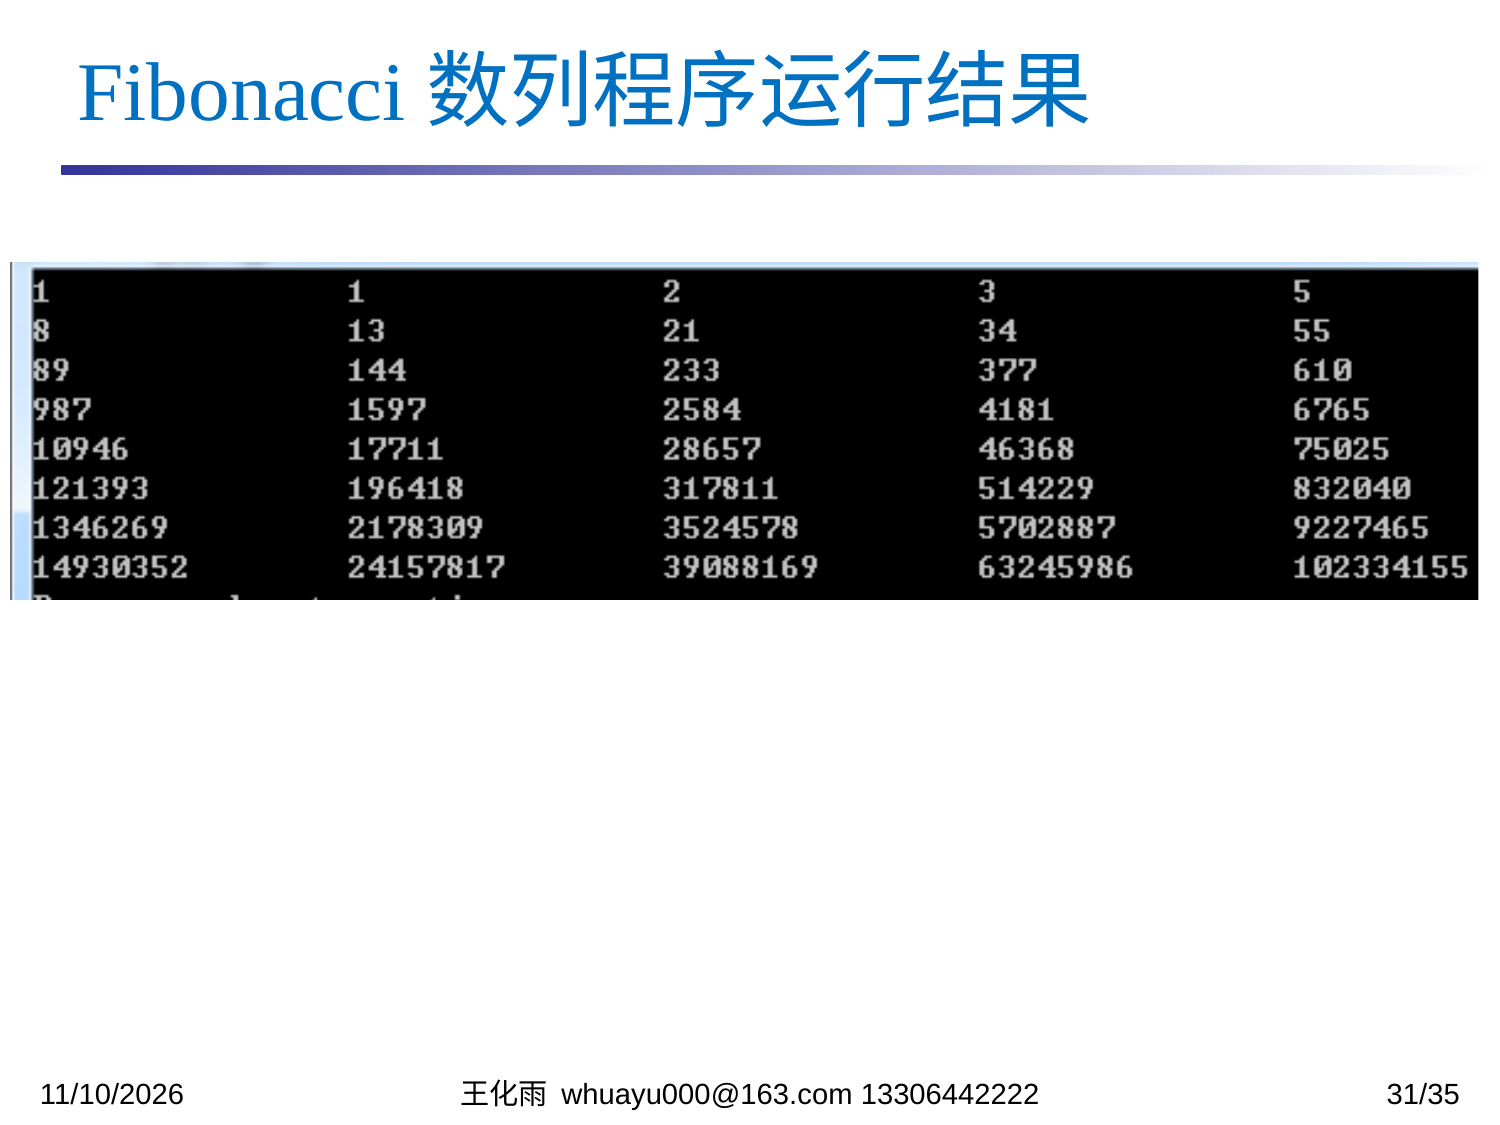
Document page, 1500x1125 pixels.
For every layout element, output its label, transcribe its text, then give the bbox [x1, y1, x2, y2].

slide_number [24, 1074, 376, 1103]
footer 王化雨 whuayu000@163.com 13306442222 [387, 1074, 1113, 1103]
slide_number 31/35 [1187, 1074, 1476, 1103]
picture [10, 262, 1479, 601]
title Fibonacci数列程序运行结果 [62, 37, 1463, 138]
